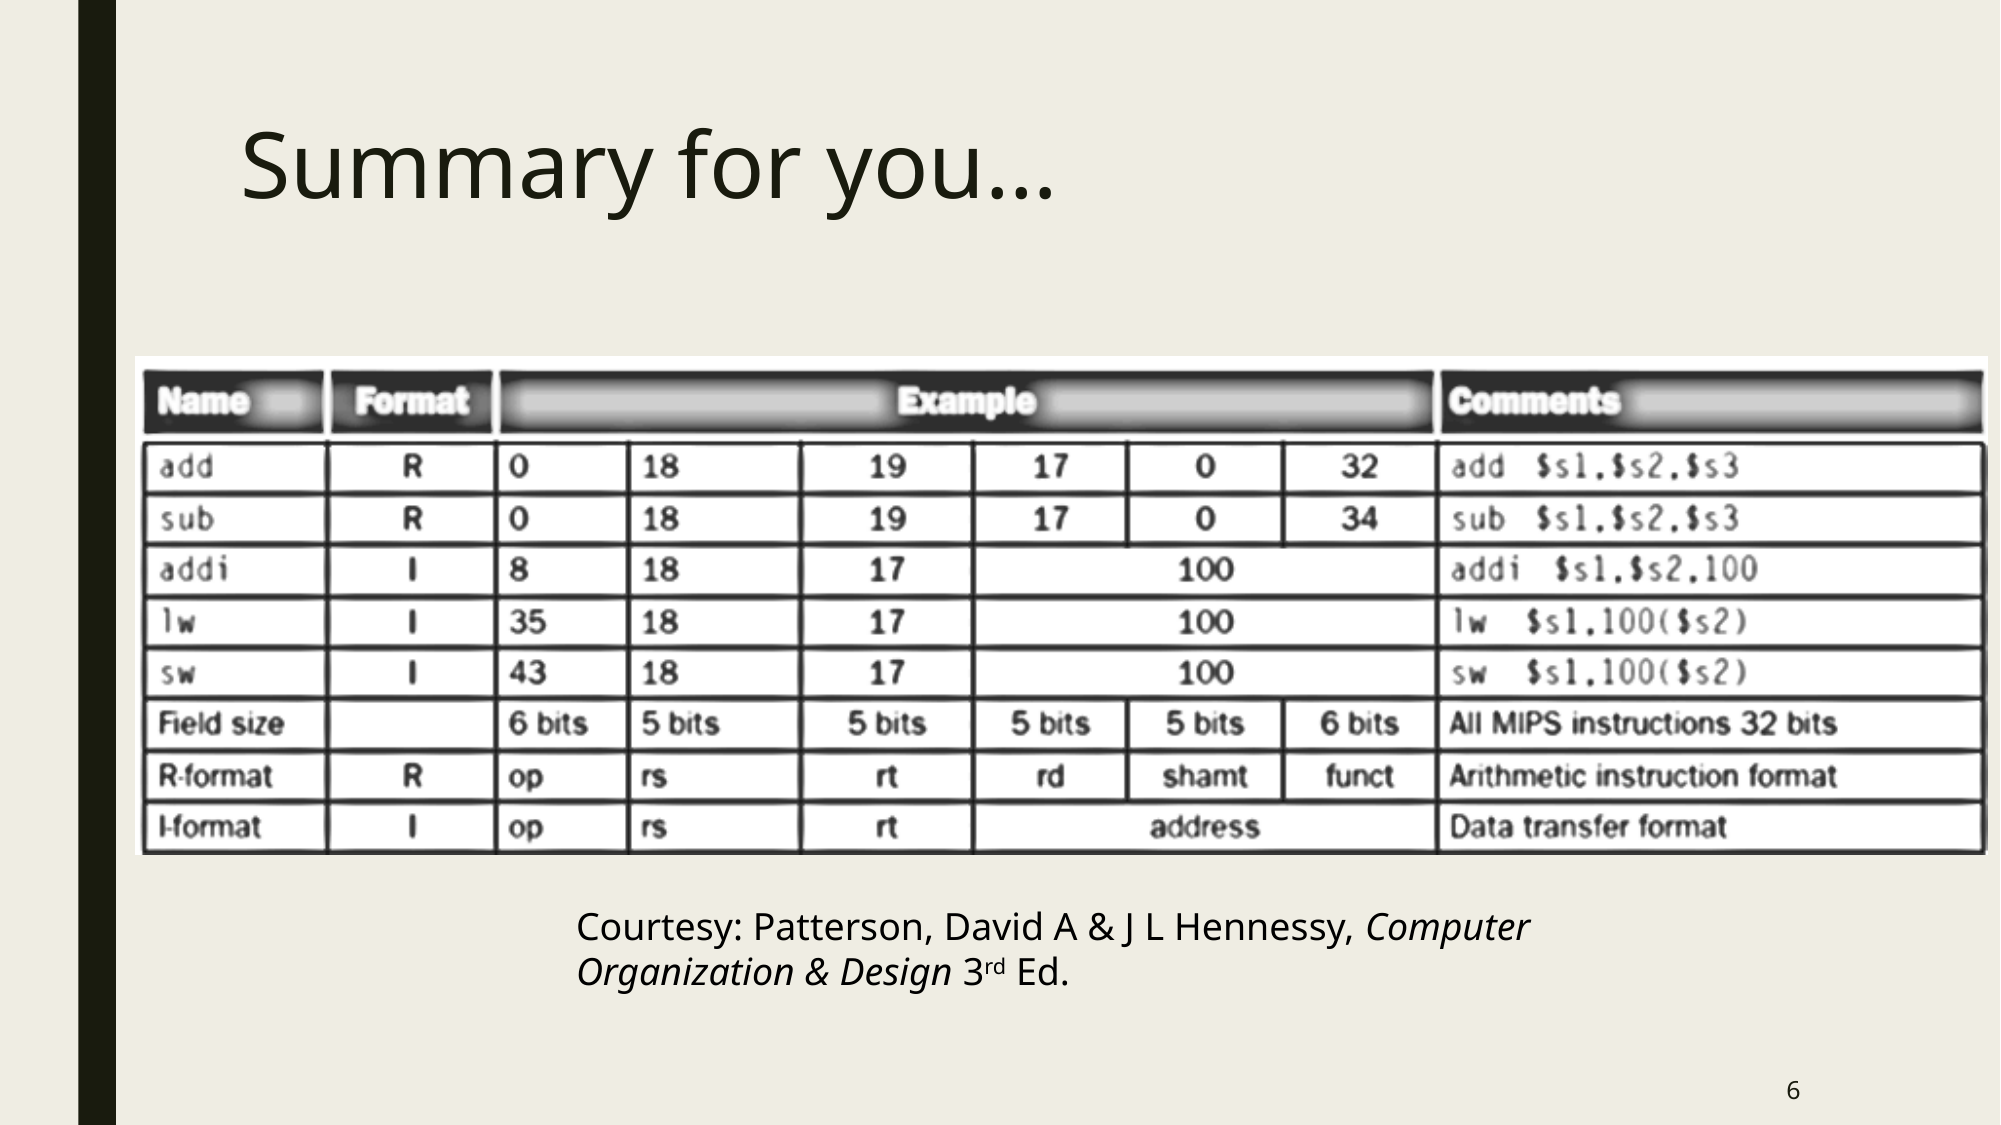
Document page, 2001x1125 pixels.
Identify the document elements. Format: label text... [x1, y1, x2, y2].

title Summary for you… [225, 112, 1800, 356]
text_box Courtesy: Patterson, David A & J L Hennessy, Computer Organization & Design 3rd Ed. [561, 895, 1562, 1001]
slide_number 6 [1553, 1058, 1816, 1125]
picture [135, 356, 1988, 855]
